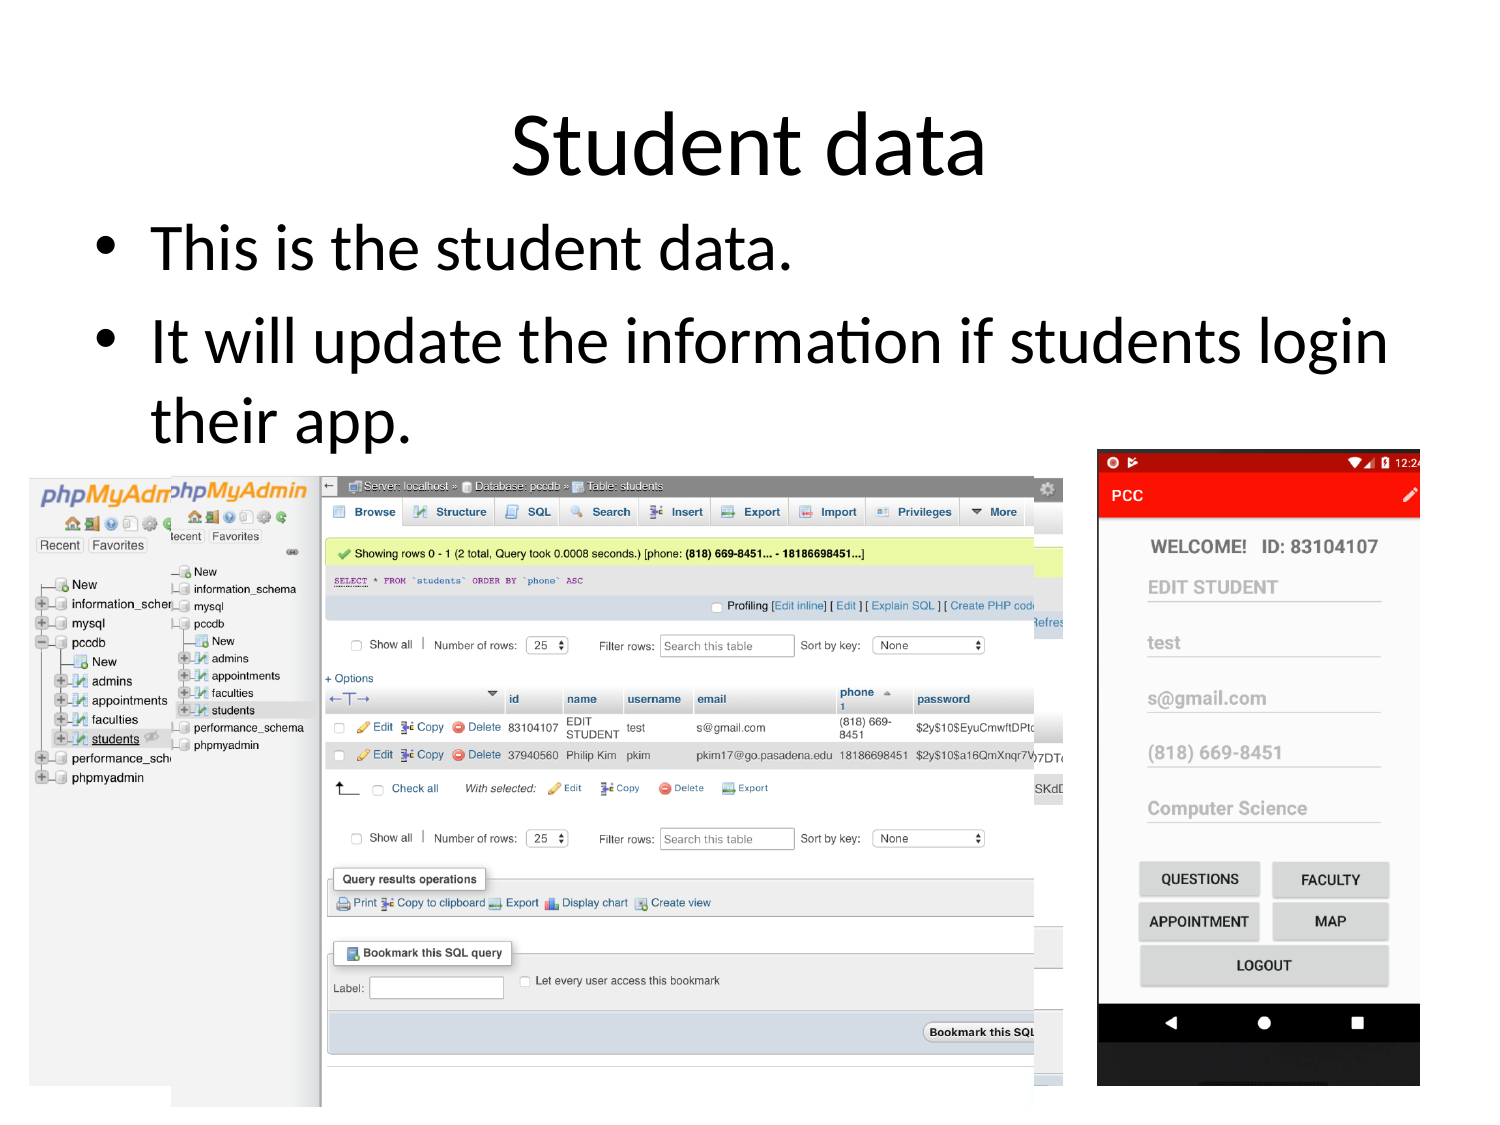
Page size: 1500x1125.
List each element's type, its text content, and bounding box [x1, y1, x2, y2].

title Student data [75, 45, 1425, 233]
picture [29, 474, 1064, 1107]
picture [1096, 449, 1420, 1086]
list This is the student data. It will update the information if students login their app. [79, 196, 1430, 485]
